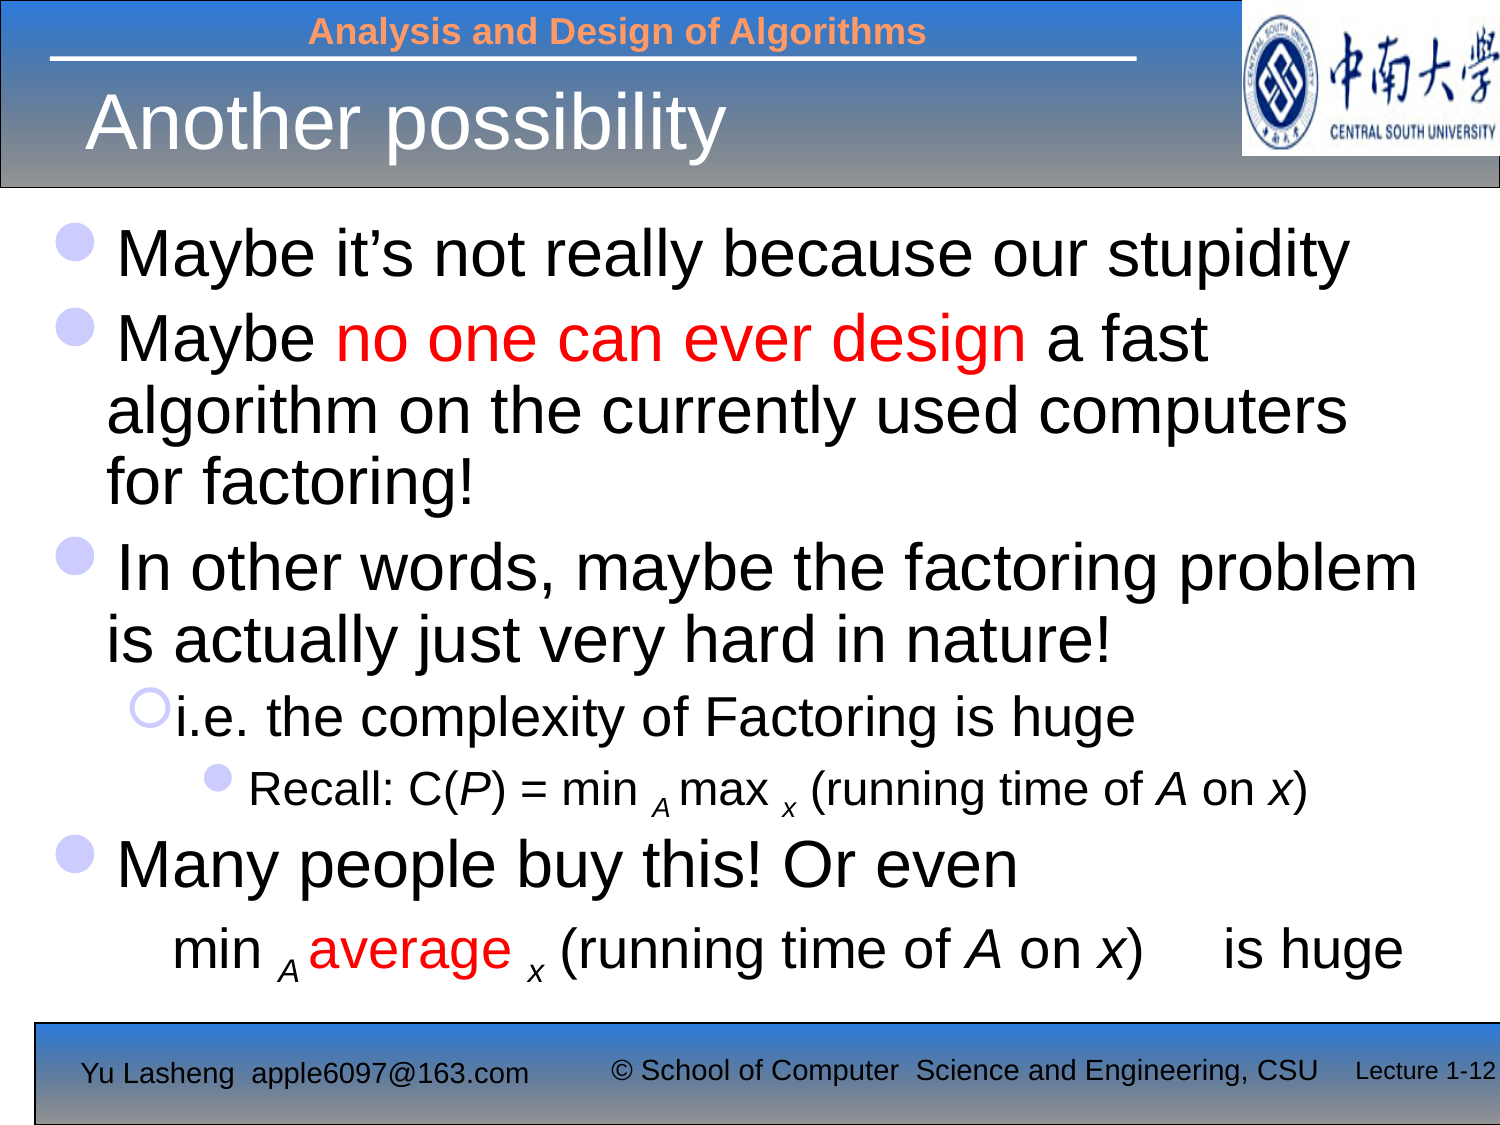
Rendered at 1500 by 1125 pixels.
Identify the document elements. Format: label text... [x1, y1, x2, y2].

title Another possibility [70, 58, 1243, 178]
list Maybe it’s not really because our stupidity Maybe no one can ever design a fast algorithm on the currently used computers for factoring! In other words, maybe the factoring problem is actually just very hard in nature! i.e. the complexity of Factoring is huge Recall: C(P) = min A max x (running time of A on x) Many people buy this! Or even min A average x (running time of A on x) is huge [34, 210, 1454, 1006]
slide_number Lecture 1-12 [1340, 1046, 1500, 1122]
picture [1242, 0, 1500, 156]
